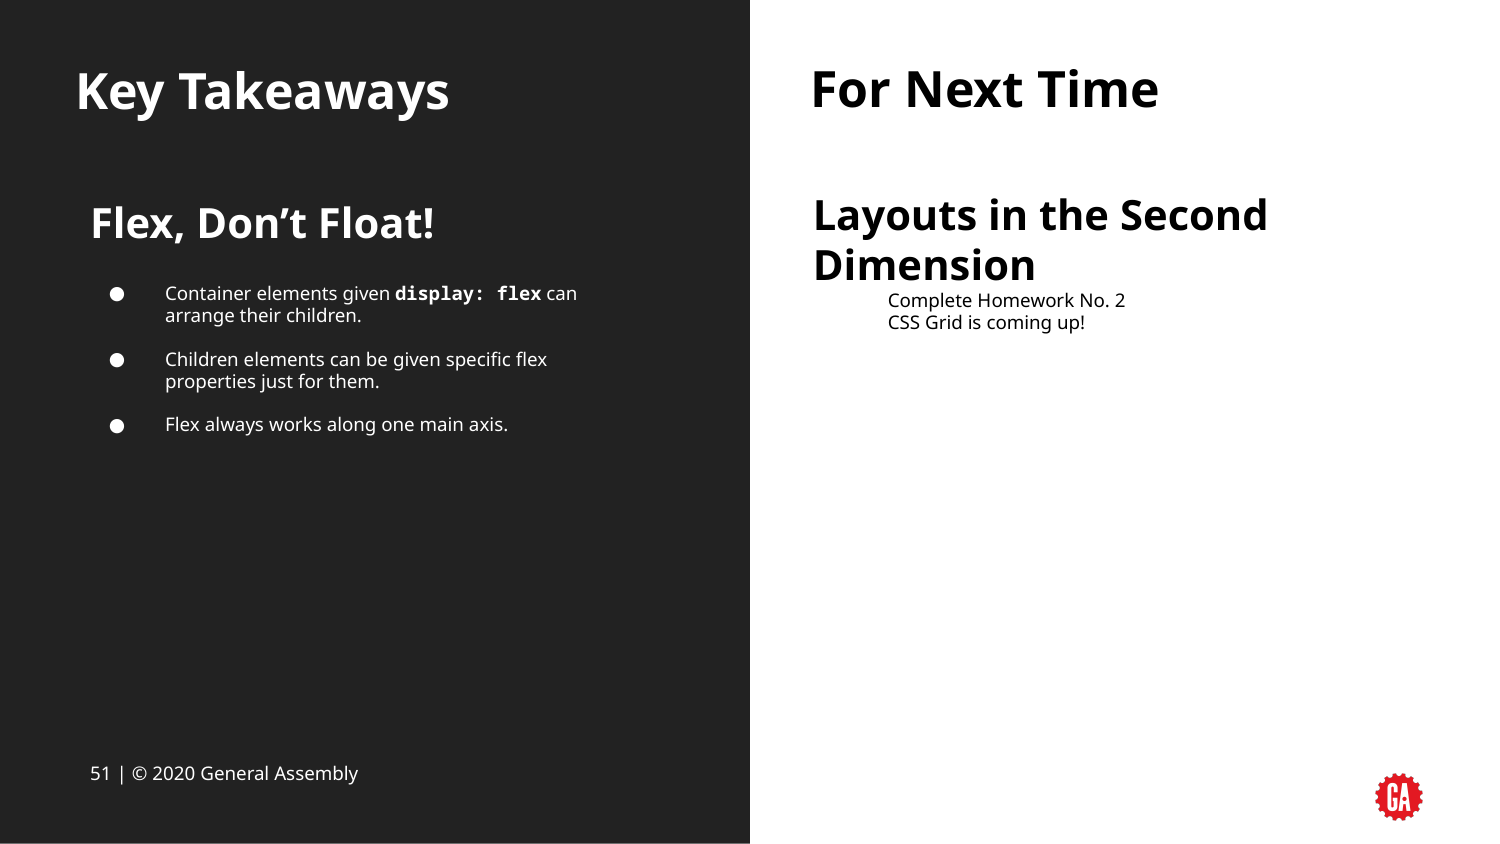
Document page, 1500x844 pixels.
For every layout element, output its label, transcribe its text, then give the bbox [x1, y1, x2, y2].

list Container elements given display: flex can arrange their children. Children elements can be given specific flex properties just for them. Flex always works along one main axis. [75, 266, 623, 728]
slide_number ‹#› | © 2020 General Assembly [75, 742, 465, 807]
subtitle Flex, Don’t Float! [75, 174, 728, 226]
subtitle Layouts in the Second Dimension [797, 174, 1457, 226]
title Key Takeaways [75, 42, 632, 138]
list Complete Homework No. 2 CSS Grid is coming up! [797, 273, 1471, 735]
picture [1373, 771, 1425, 823]
title For Next Time [795, 42, 1352, 138]
